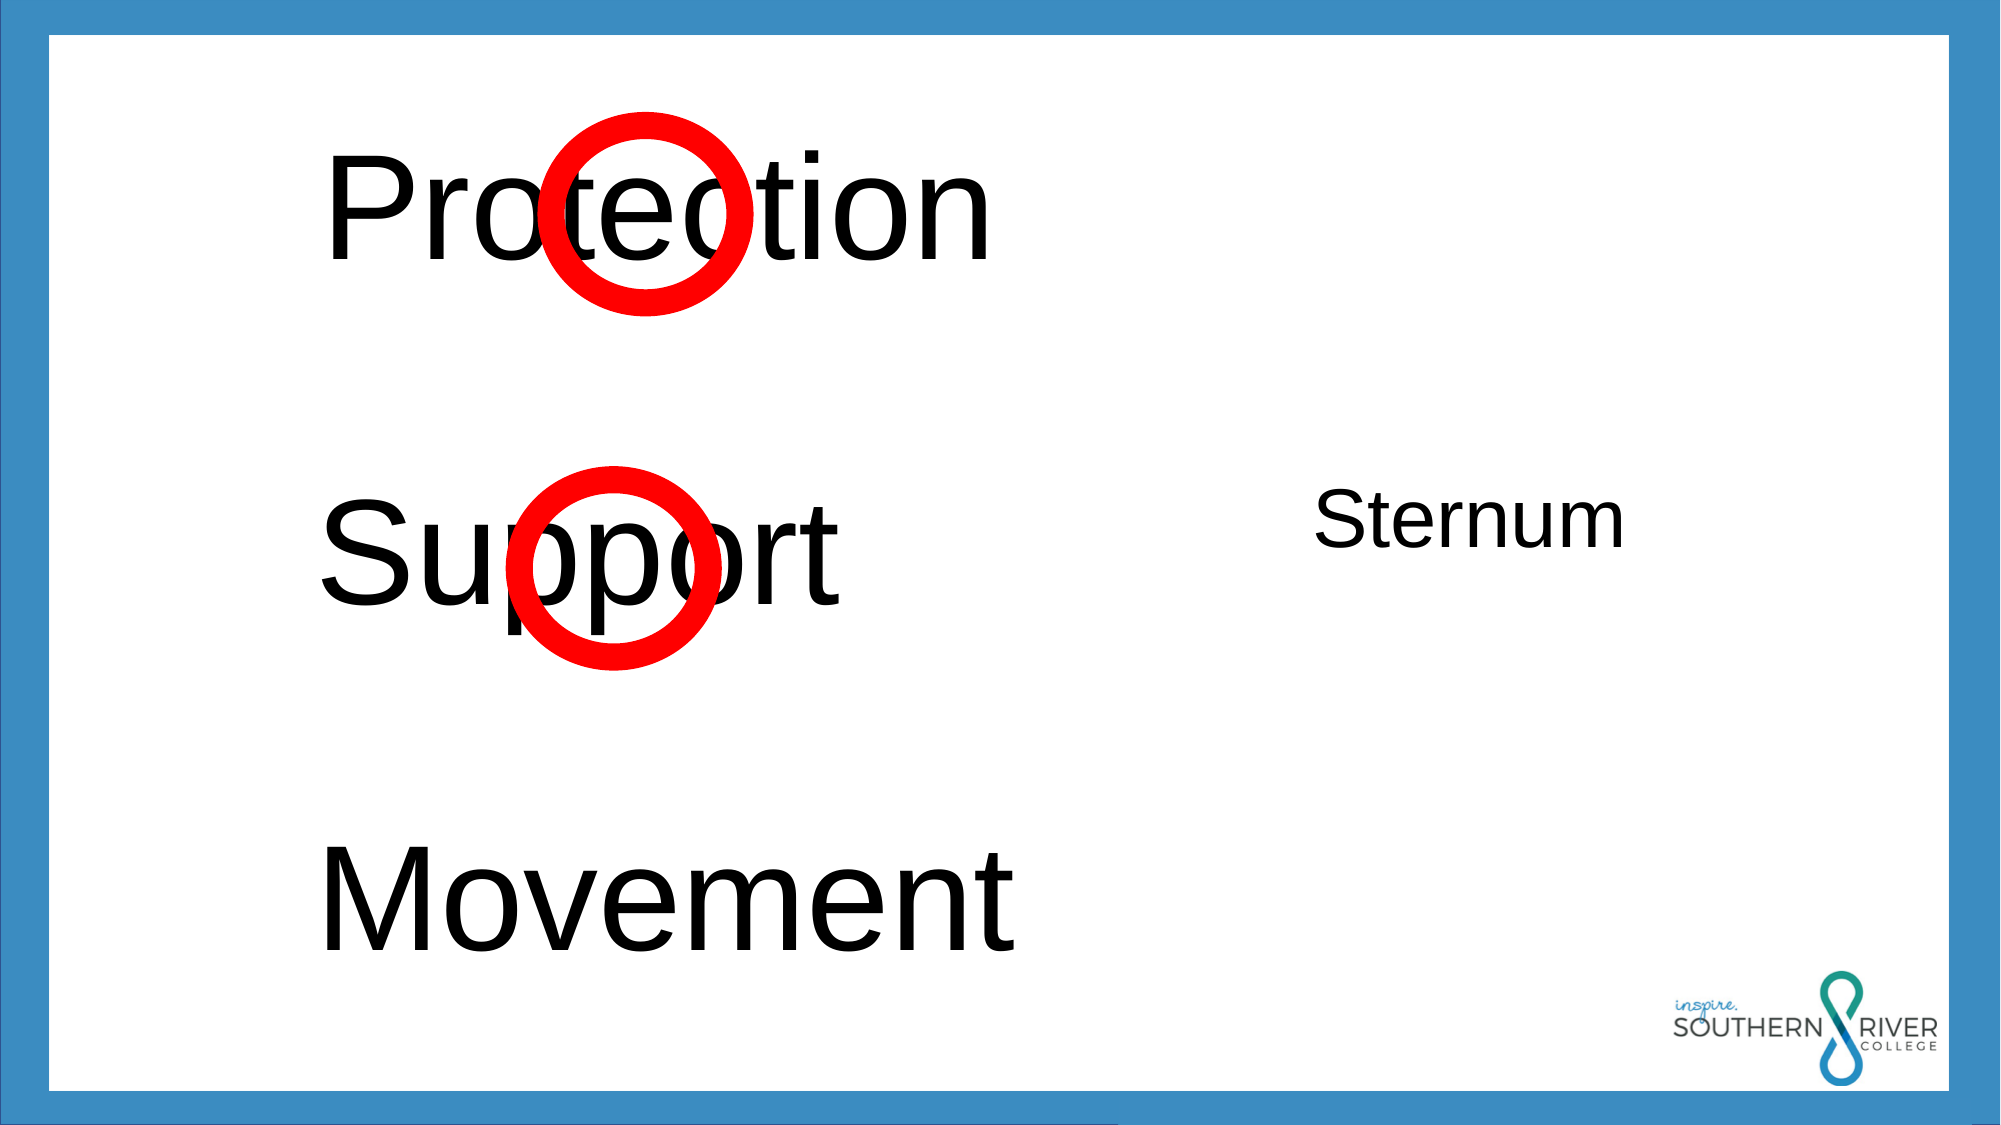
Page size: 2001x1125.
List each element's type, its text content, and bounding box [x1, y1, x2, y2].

text_box [550, 125, 741, 303]
text_box Support [300, 447, 856, 643]
text_box Protection [306, 102, 1012, 297]
picture [0, 0, 2001, 1125]
text_box Sternum [1297, 457, 1642, 572]
text_box [519, 479, 709, 658]
text_box Movement [300, 792, 1031, 988]
